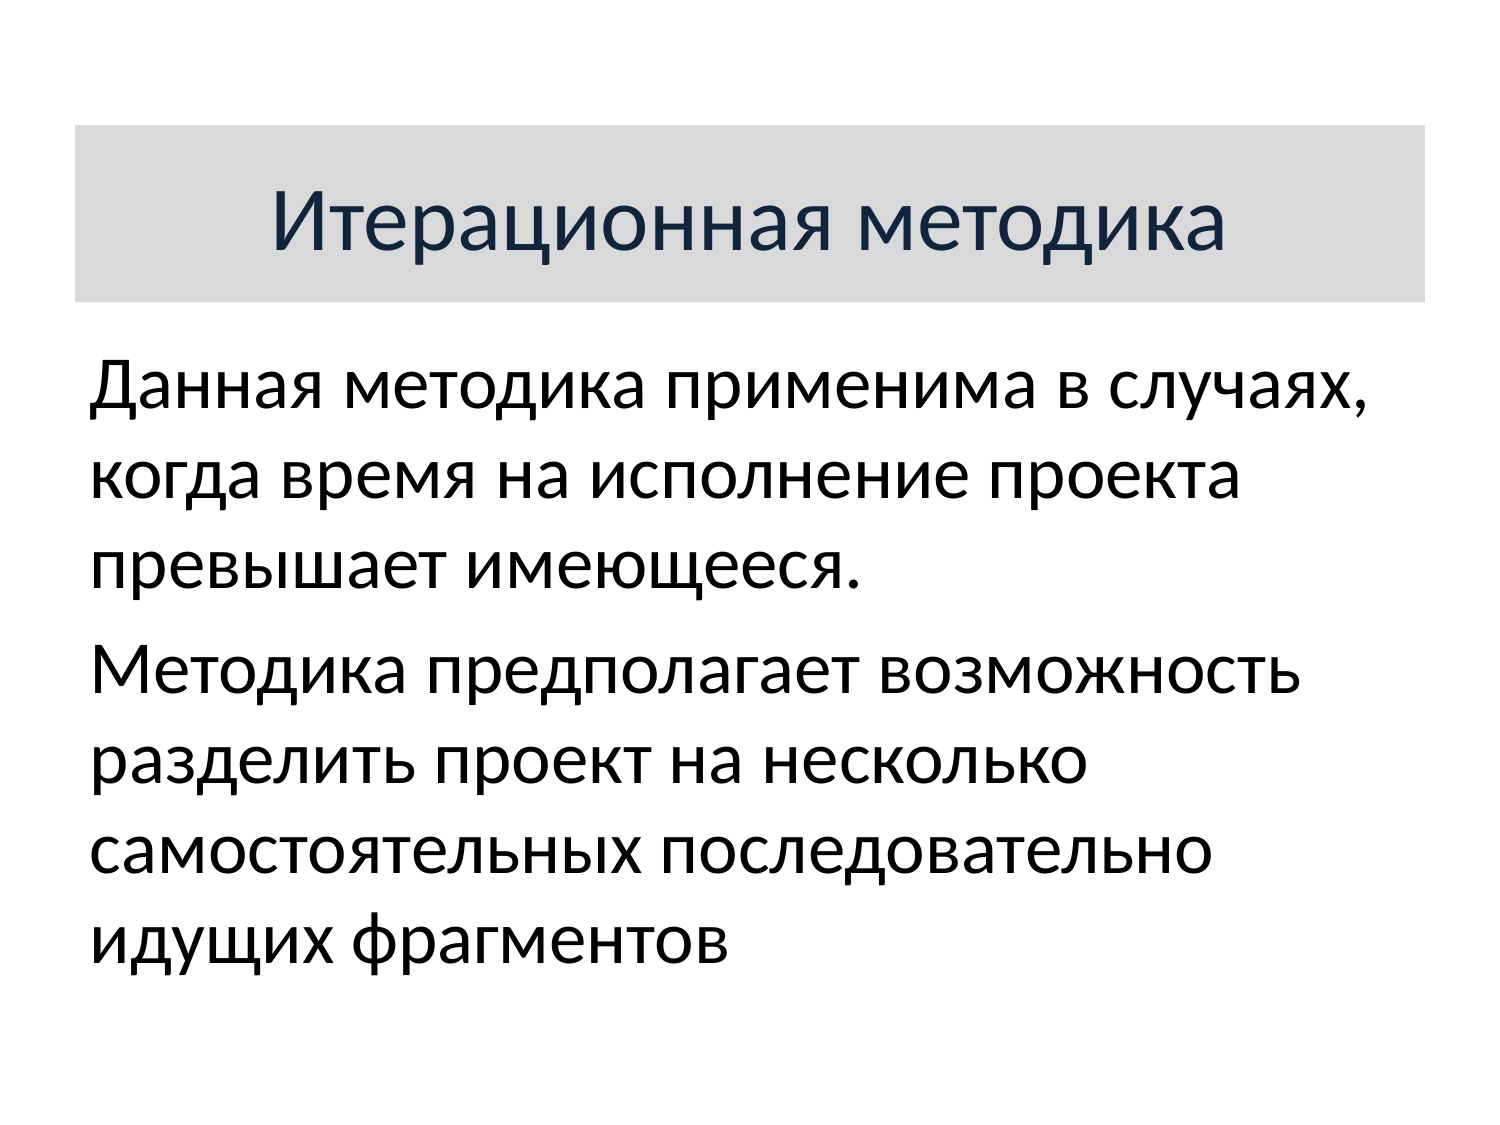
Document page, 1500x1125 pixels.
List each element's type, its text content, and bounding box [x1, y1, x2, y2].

text_box Итерационная методика [75, 125, 1425, 303]
text_box Данная методика применима в случаях, когда время на исполнение проекта превышает имеющееся. Методика предполагает возможность разделить проект на несколько самостоятельных последовательно идущих фрагментов [75, 326, 1425, 1106]
